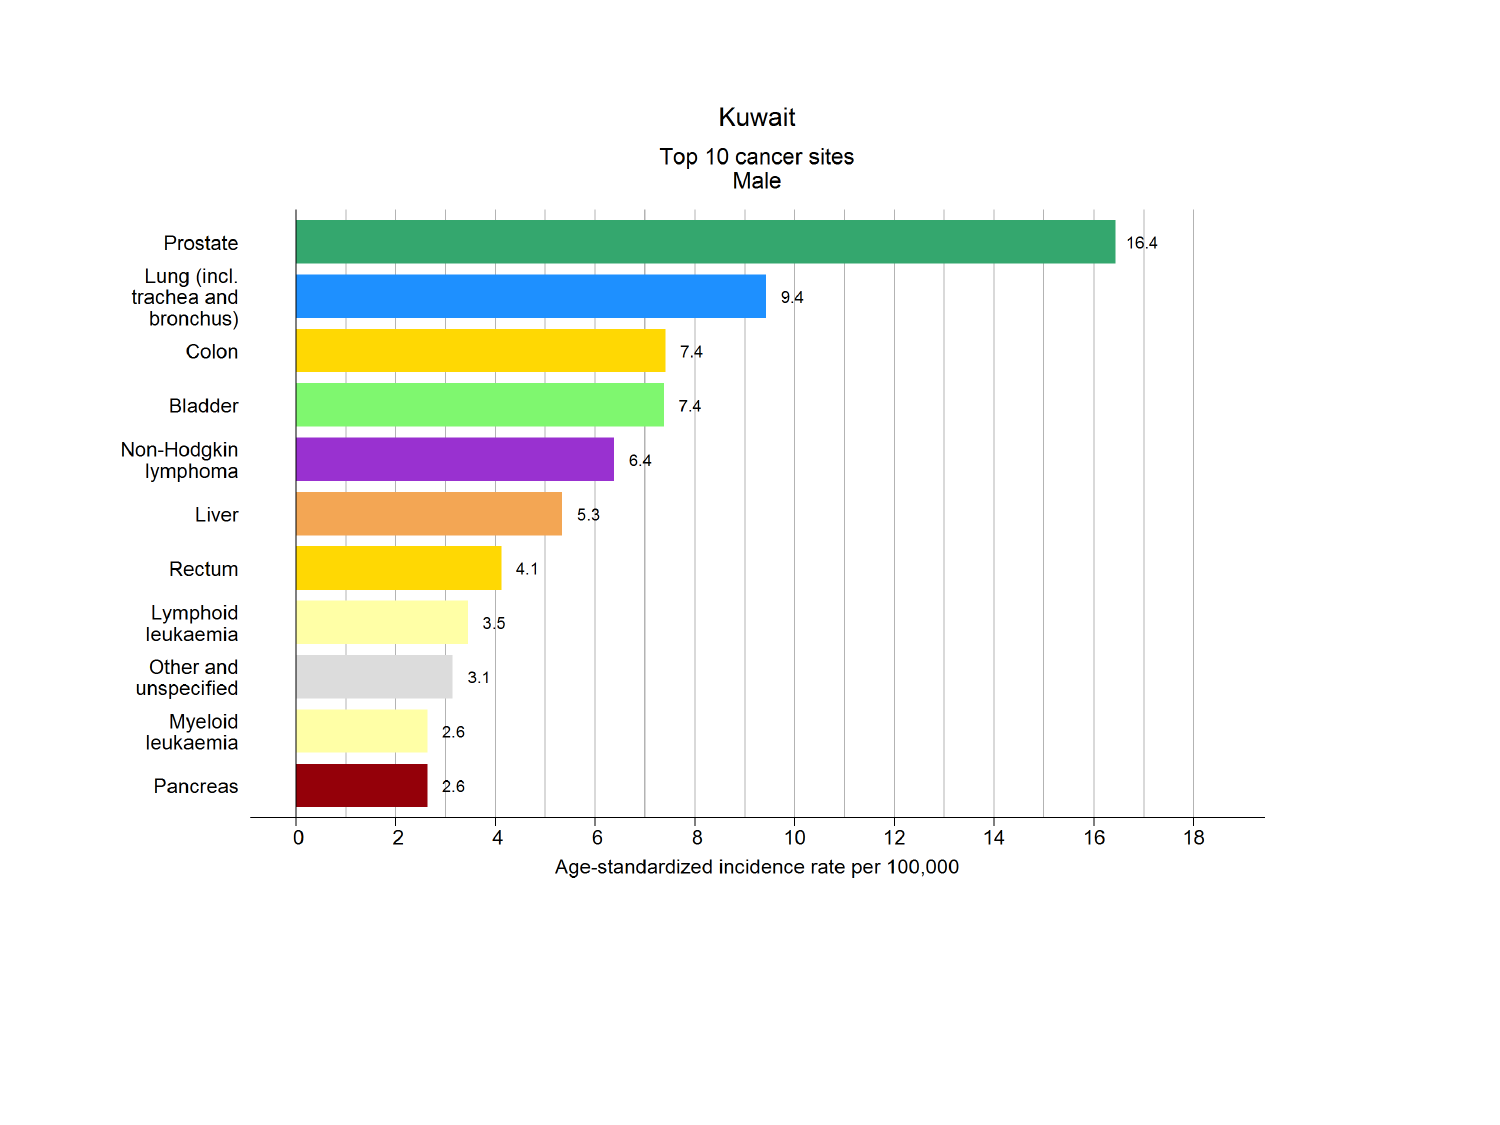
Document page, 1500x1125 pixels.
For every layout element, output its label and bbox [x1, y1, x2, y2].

list [91, 67, 1293, 917]
